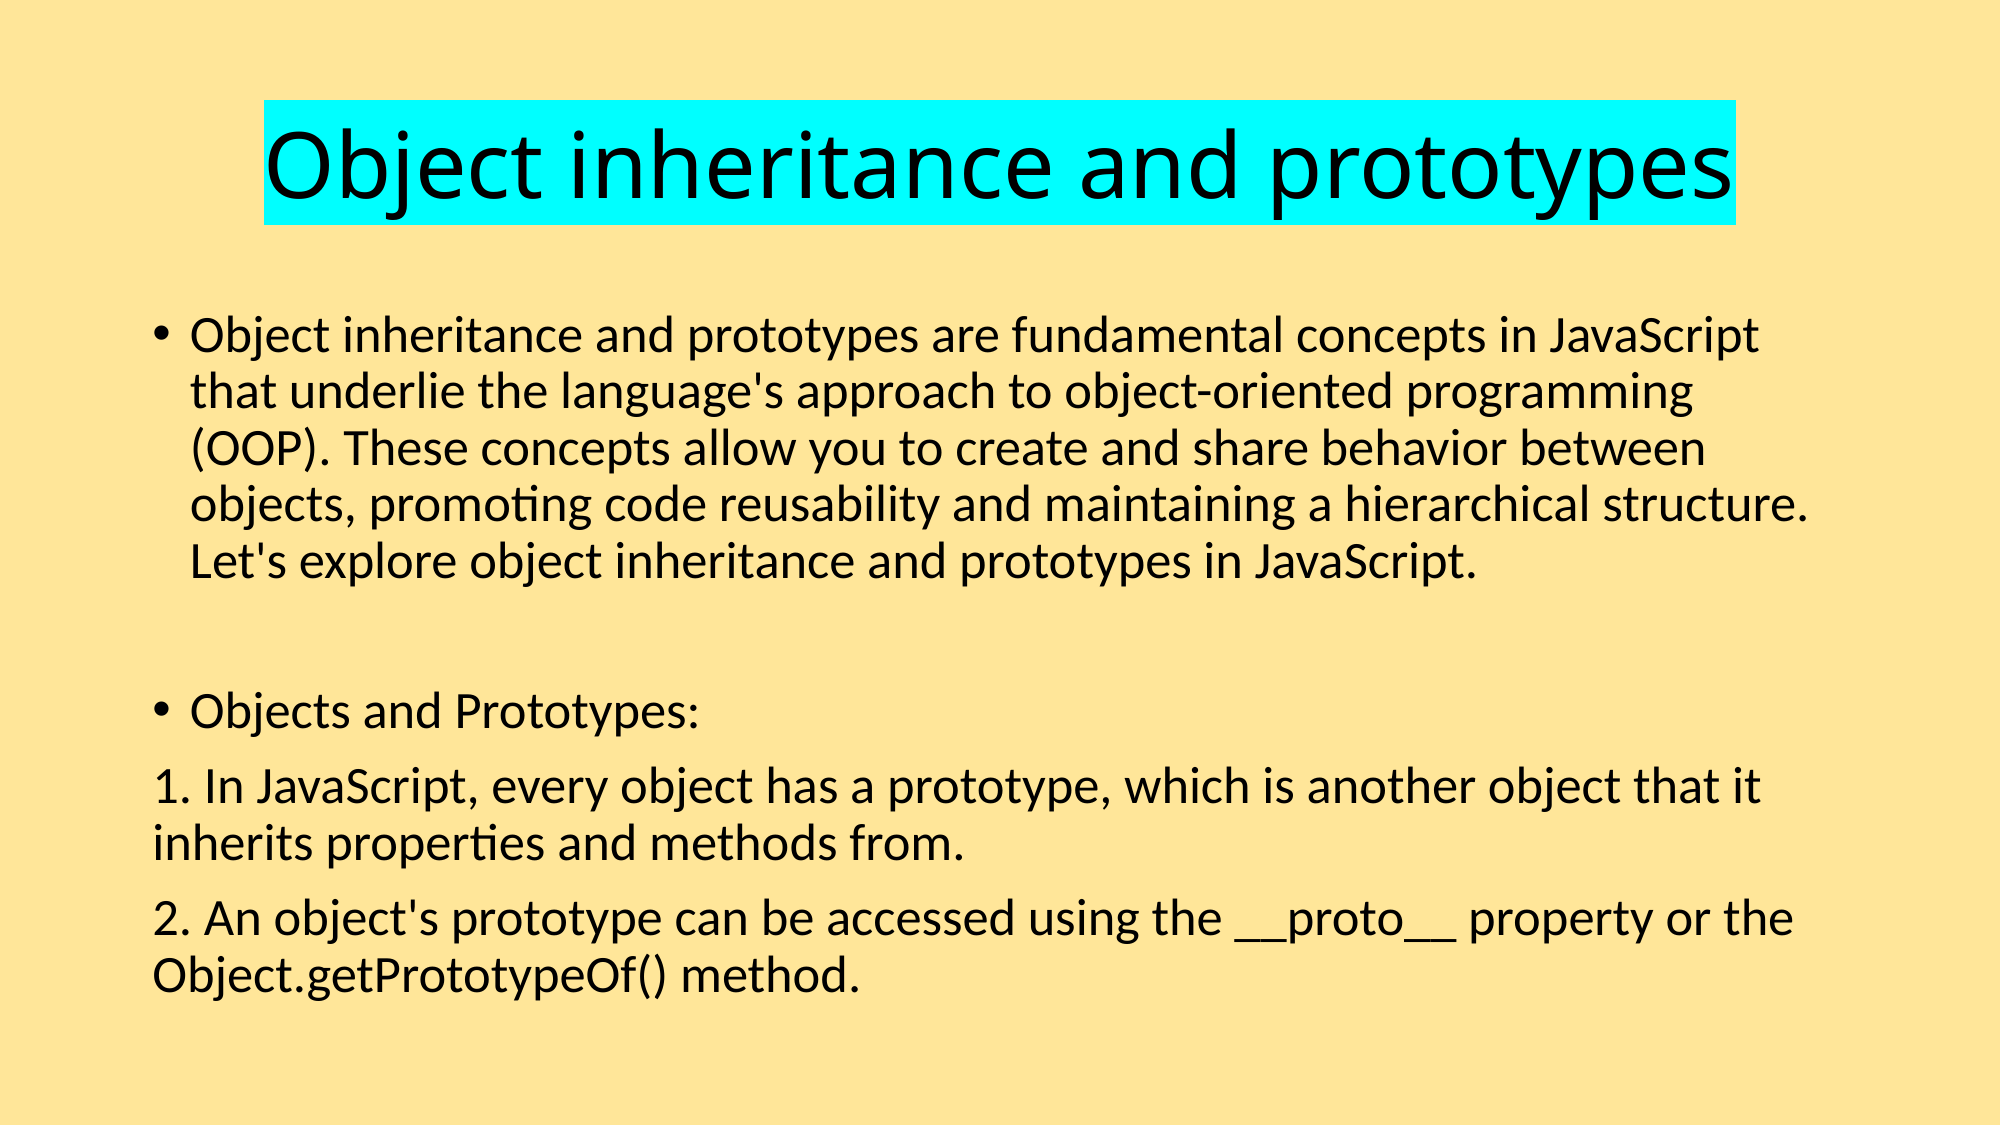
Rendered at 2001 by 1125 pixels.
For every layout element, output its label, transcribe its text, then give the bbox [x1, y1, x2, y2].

title Object inheritance and prototypes [137, 59, 1863, 278]
list Object inheritance and prototypes are fundamental concepts in JavaScript that underlie the language's approach to object-oriented programming (OOP). These concepts allow you to create and share behavior between objects, promoting code reusability and maintaining a hierarchical structure. Let's explore object inheritance and prototypes in JavaScript. Objects and Prototypes: 1. In JavaScript, every object has a prototype, which is another object that it inherits properties and methods from. 2. An object's prototype can be accessed using the __proto__ property or the Object.getPrototypeOf() method. [137, 299, 1863, 1014]
